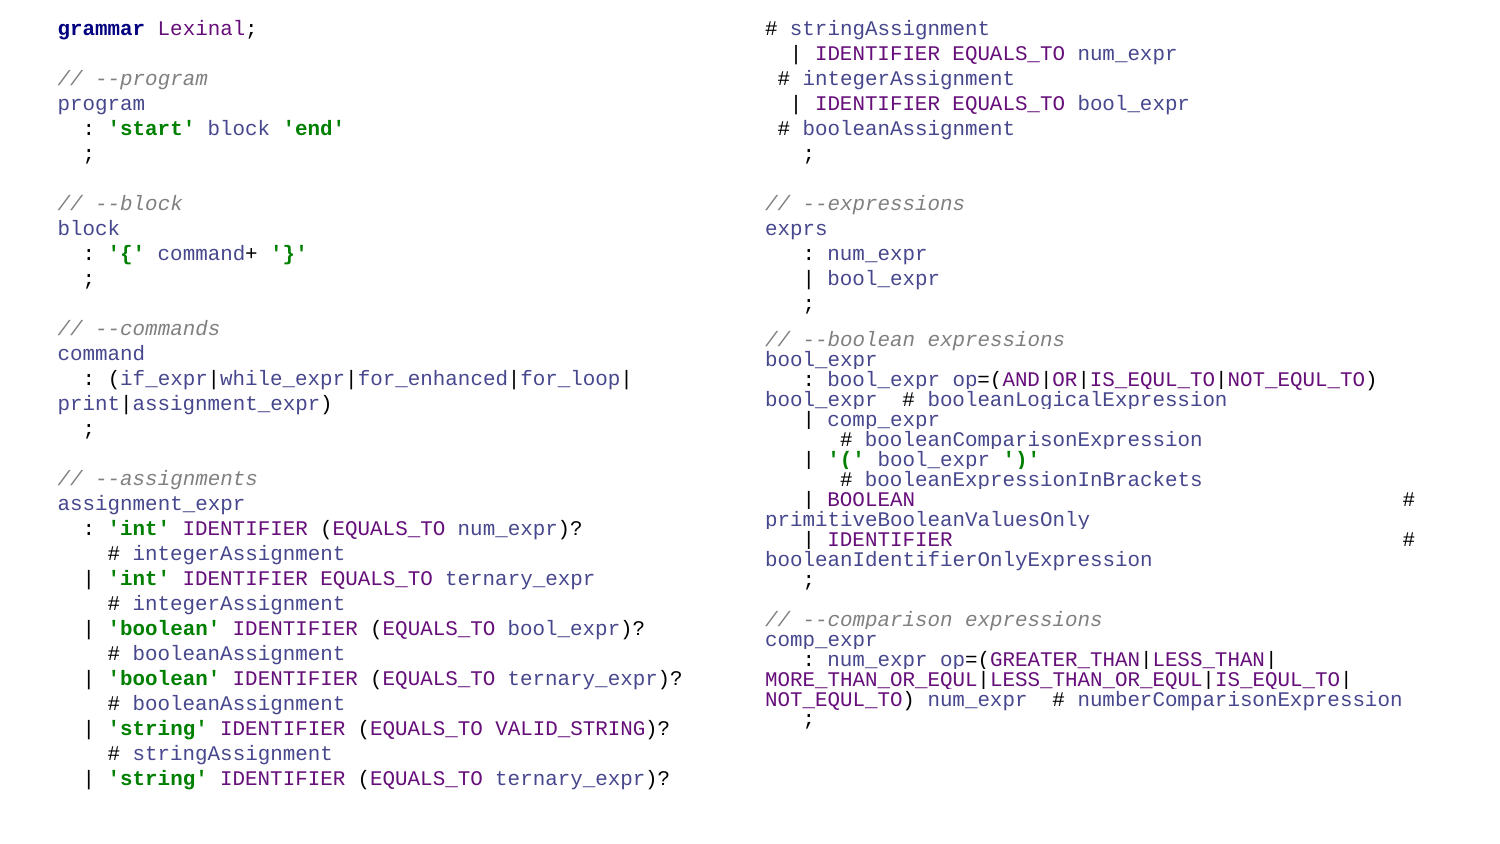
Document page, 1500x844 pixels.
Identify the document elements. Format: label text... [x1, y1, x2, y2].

subtitle # stringAssignment | IDENTIFIER EQUALS_TO num_expr # integerAssignment | IDENTIFIER EQUALS_TO bool_expr # booleanAssignment ; // --expressions exprs : num_expr | bool_expr ; // --boolean expressions bool_expr : bool_expr op=(AND|OR|IS_EQUL_TO|NOT_EQUL_TO) bool_expr # booleanLogicalExpression | comp_expr # booleanComparisonExpression | '(' bool_expr ')' # booleanExpressionInBrackets | BOOLEAN # primitiveBooleanValuesOnly | IDENTIFIER # booleanIdentifierOnlyExpression ; // --comparison expressions comp_expr : num_expr op=(GREATER_THAN|LESS_THAN|MORE_THAN_OR_EQUL|LESS_THAN_OR_EQUL|IS_EQUL_TO|NOT_EQUL_TO) num_expr # numberComparisonExpression ; [750, 0, 1457, 837]
subtitle grammar Lexinal; // --program program : 'start' block 'end' ; // --block block : '{' command+ '}' ; // --commands command : (if_expr|while_expr|for_enhanced|for_loop|print|assignment_expr) ; // --assignments assignment_expr : 'int' IDENTIFIER (EQUALS_TO num_expr)? # integerAssignment | 'int' IDENTIFIER EQUALS_TO ternary_expr # integerAssignment | 'boolean' IDENTIFIER (EQUALS_TO bool_expr)? # booleanAssignment | 'boolean' IDENTIFIER (EQUALS_TO ternary_expr)? # booleanAssignment | 'string' IDENTIFIER (EQUALS_TO VALID_STRING)? # stringAssignment | 'string' IDENTIFIER (EQUALS_TO ternary_expr)? [42, 0, 712, 837]
